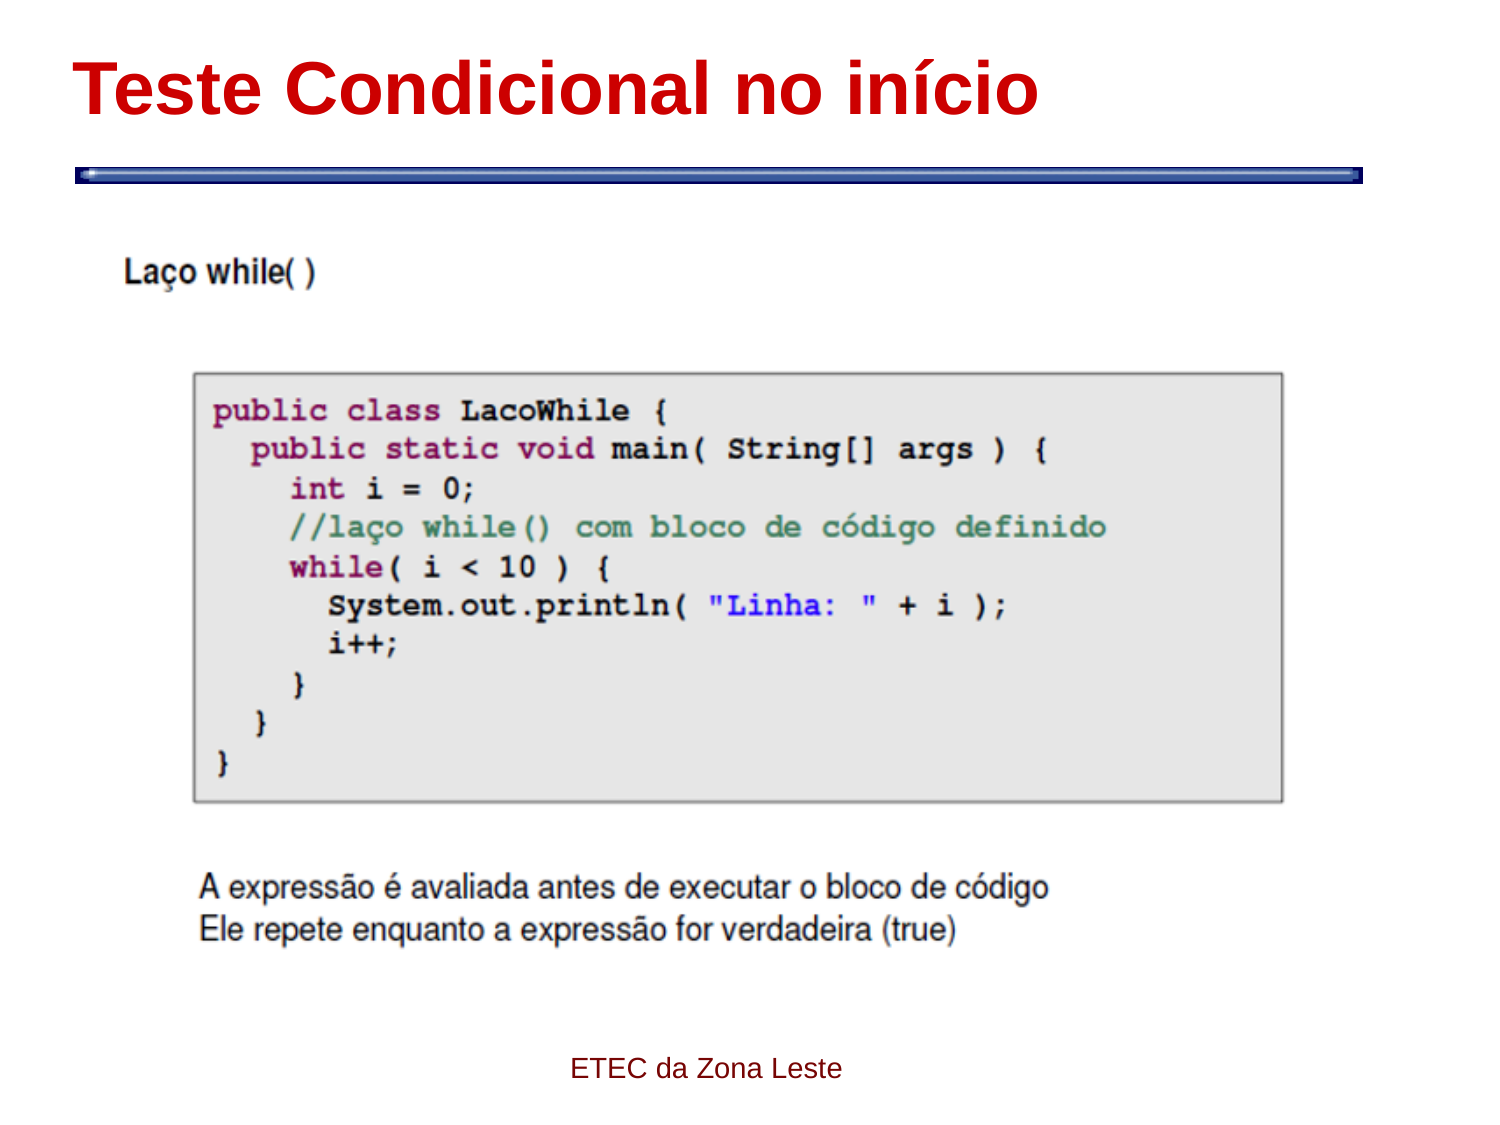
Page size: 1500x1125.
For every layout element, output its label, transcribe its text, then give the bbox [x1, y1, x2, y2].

title Teste Condicional no início [57, 10, 1238, 138]
picture [75, 167, 1363, 184]
picture [102, 232, 1325, 977]
